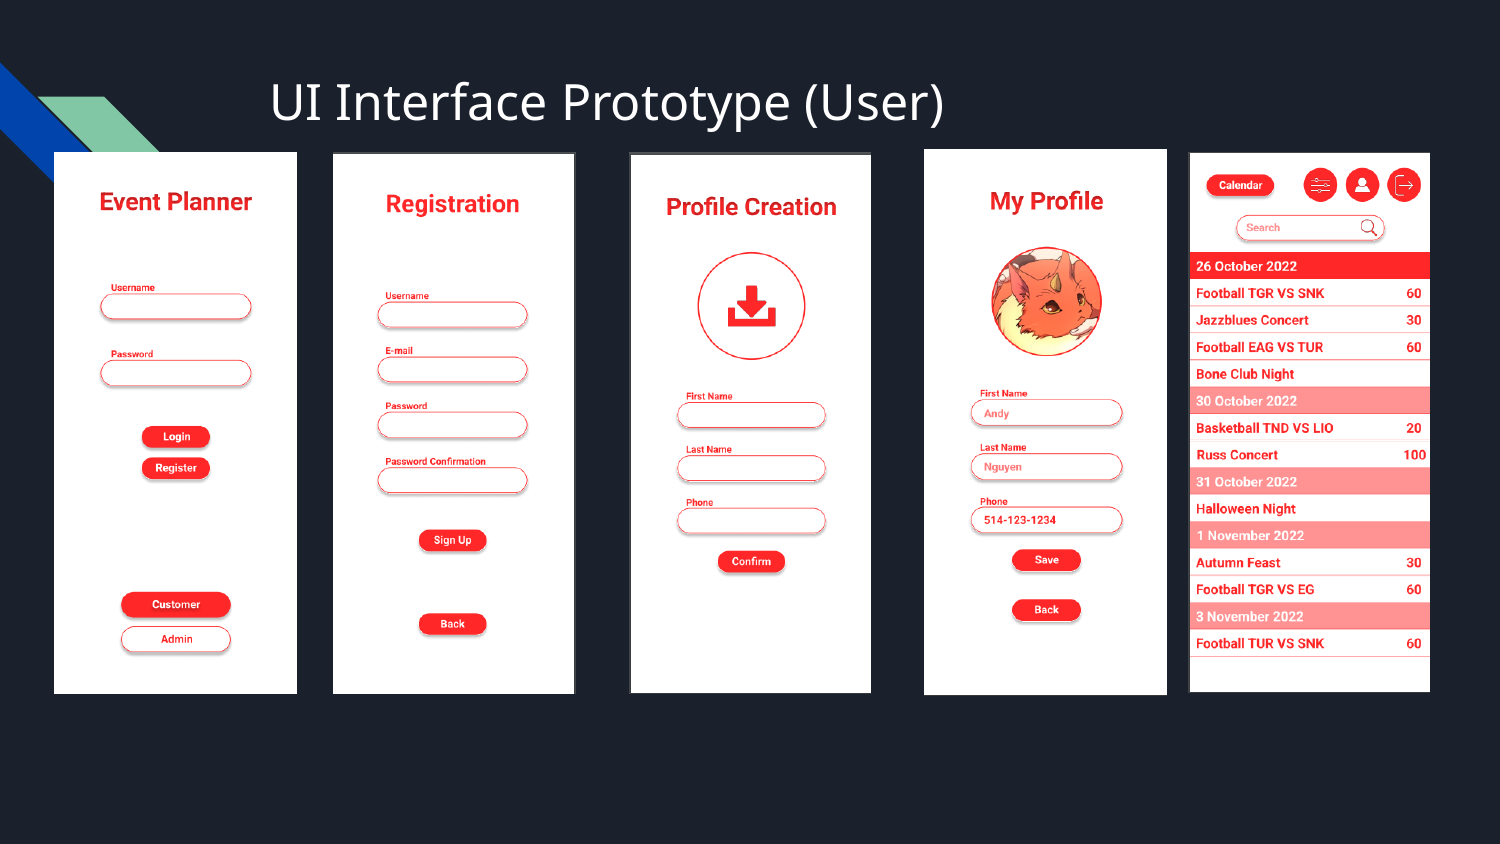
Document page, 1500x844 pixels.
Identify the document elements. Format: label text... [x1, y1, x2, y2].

picture [628, 151, 872, 694]
text_box UI Interface Prototype (User) [254, 55, 1045, 146]
picture [54, 151, 297, 694]
picture [1187, 152, 1431, 693]
picture [332, 152, 576, 694]
picture [924, 149, 1167, 697]
